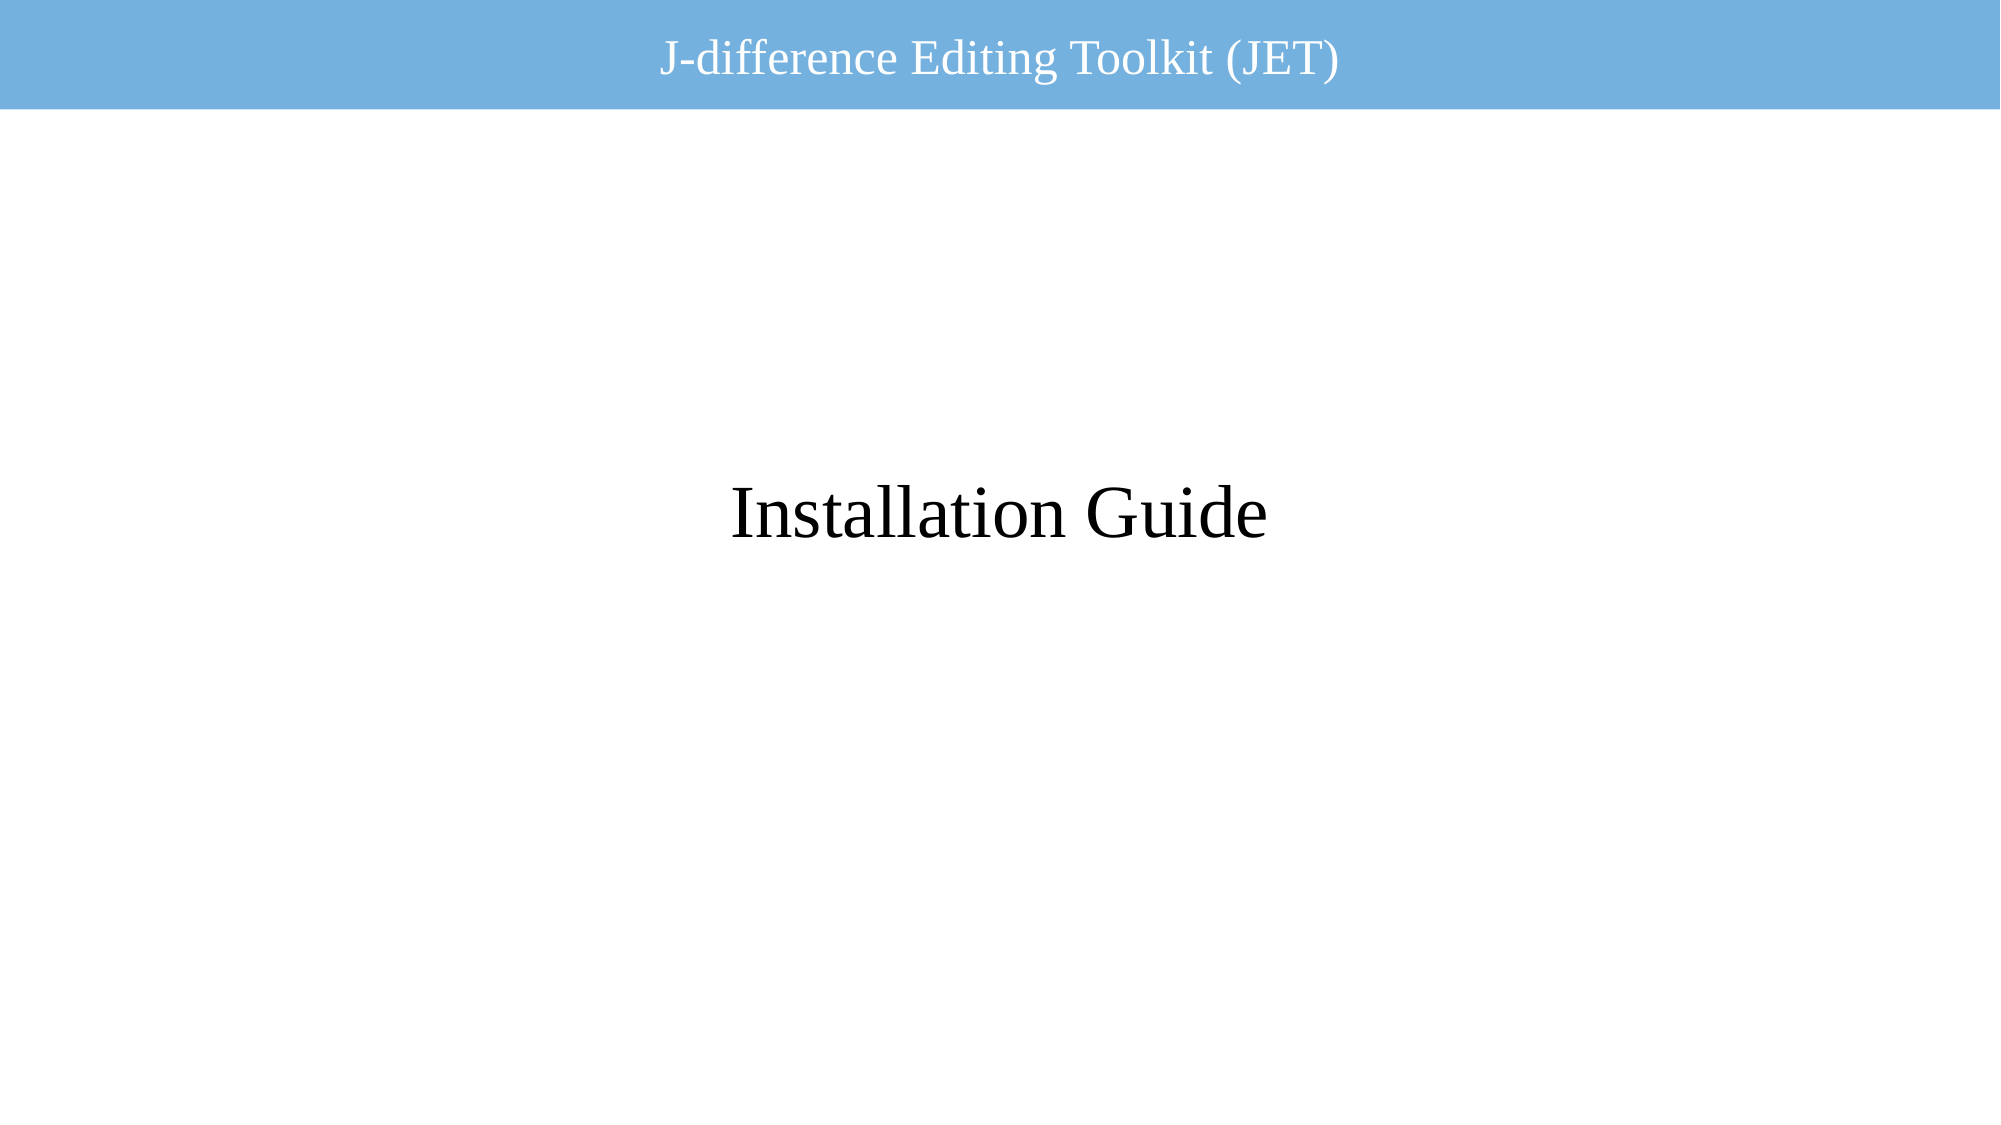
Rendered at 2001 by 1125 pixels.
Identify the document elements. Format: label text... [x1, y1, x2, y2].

text_box Installation Guide [403, 197, 1597, 818]
text_box J-difference Editing Toolkit (JET) [0, 0, 2000, 110]
